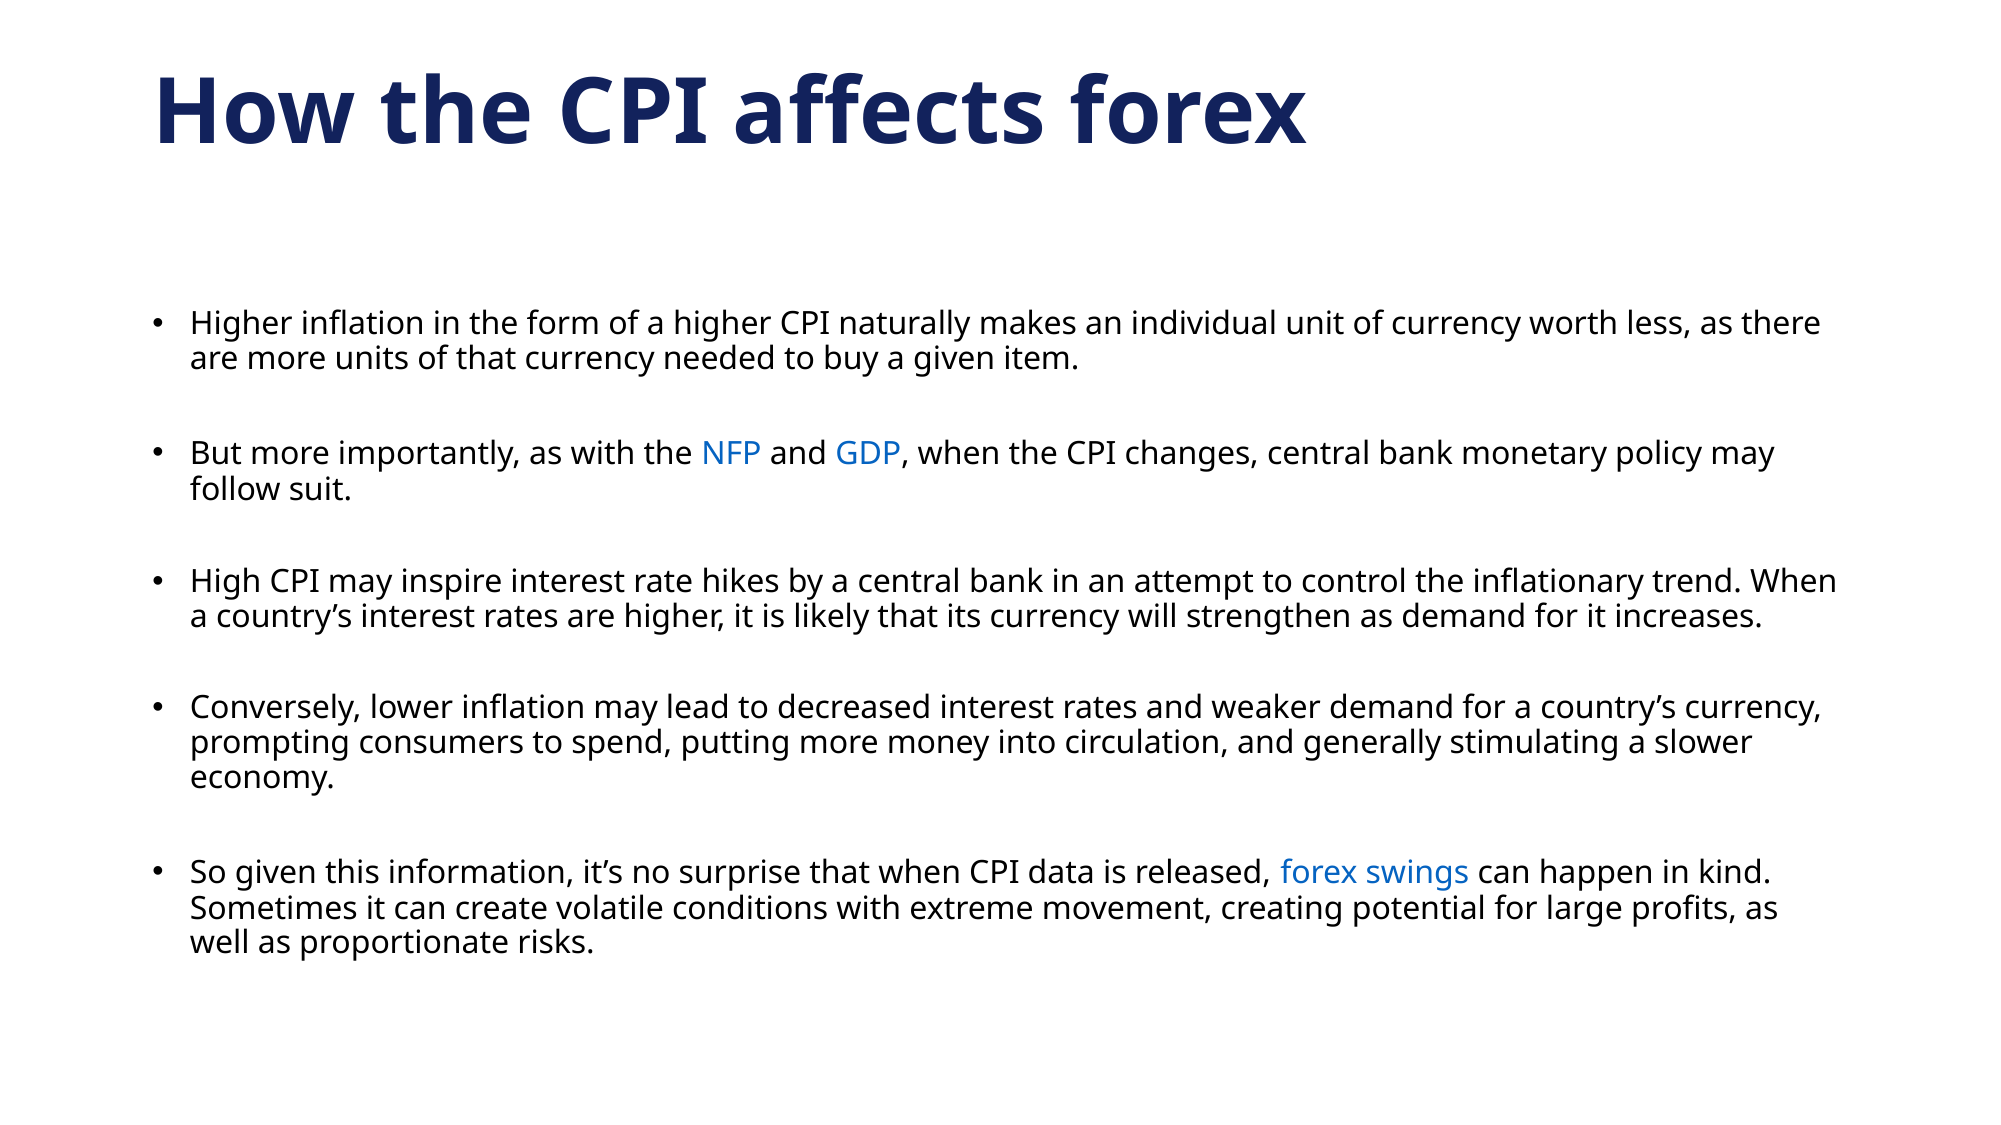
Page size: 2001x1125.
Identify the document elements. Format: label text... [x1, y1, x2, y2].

list Higher inflation in the form of a higher CPI naturally makes an individual unit of currency worth less, as there are more units of that currency needed to buy a given item. But more importantly, as with the NFP and GDP, when the CPI changes, central bank monetary policy may follow suit. High CPI may inspire interest rate hikes by a central bank in an attempt to control the inflationary trend. When a country’s interest rates are higher, it is likely that its currency will strengthen as demand for it increases. Conversely, lower inflation may lead to decreased interest rates and weaker demand for a country’s currency, prompting consumers to spend, putting more money into circulation, and generally stimulating a slower economy. So given this information, it’s no surprise that when CPI data is released, forex swings can happen in kind. Sometimes it can create volatile conditions with extreme movement, creating potential for large profits, as well as proportionate risks. [137, 299, 1863, 1014]
title How the CPI affects forex [137, 59, 1863, 278]
